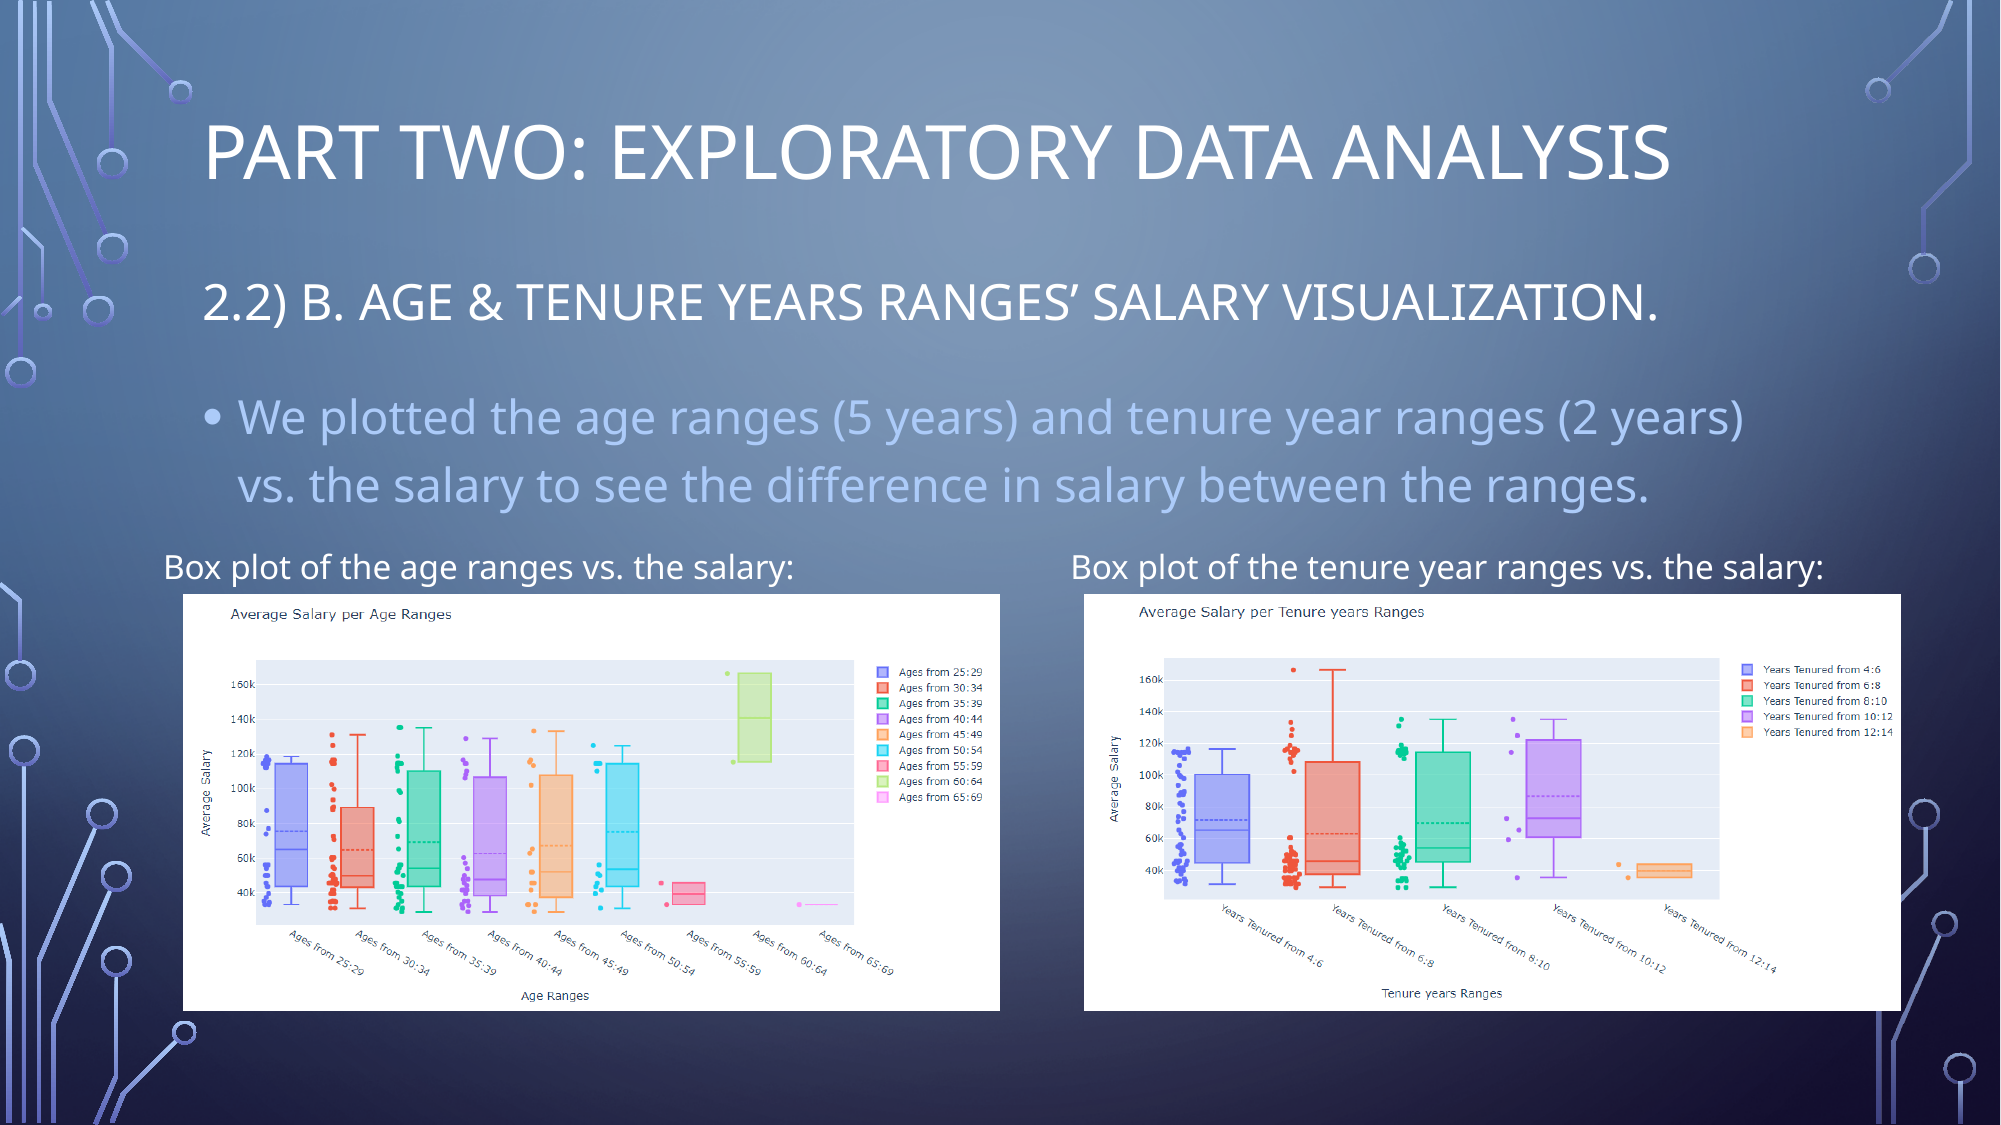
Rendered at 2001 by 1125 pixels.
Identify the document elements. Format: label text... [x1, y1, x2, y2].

text_box Box plot of the age ranges vs. the salary: [148, 538, 811, 594]
picture [183, 593, 1001, 1011]
list We plotted the age ranges (5 years) and tenure year ranges (2 years) vs. the salary to see the difference in salary between the ranges. [187, 369, 1813, 522]
text_box Box plot of the tenure year ranges vs. the salary: [1055, 538, 1841, 594]
picture [1083, 593, 1901, 1012]
title Part two: Exploratory Data Analysis 2.2) b. age & tenure years ranges’ salary visualization. [187, 101, 1813, 344]
